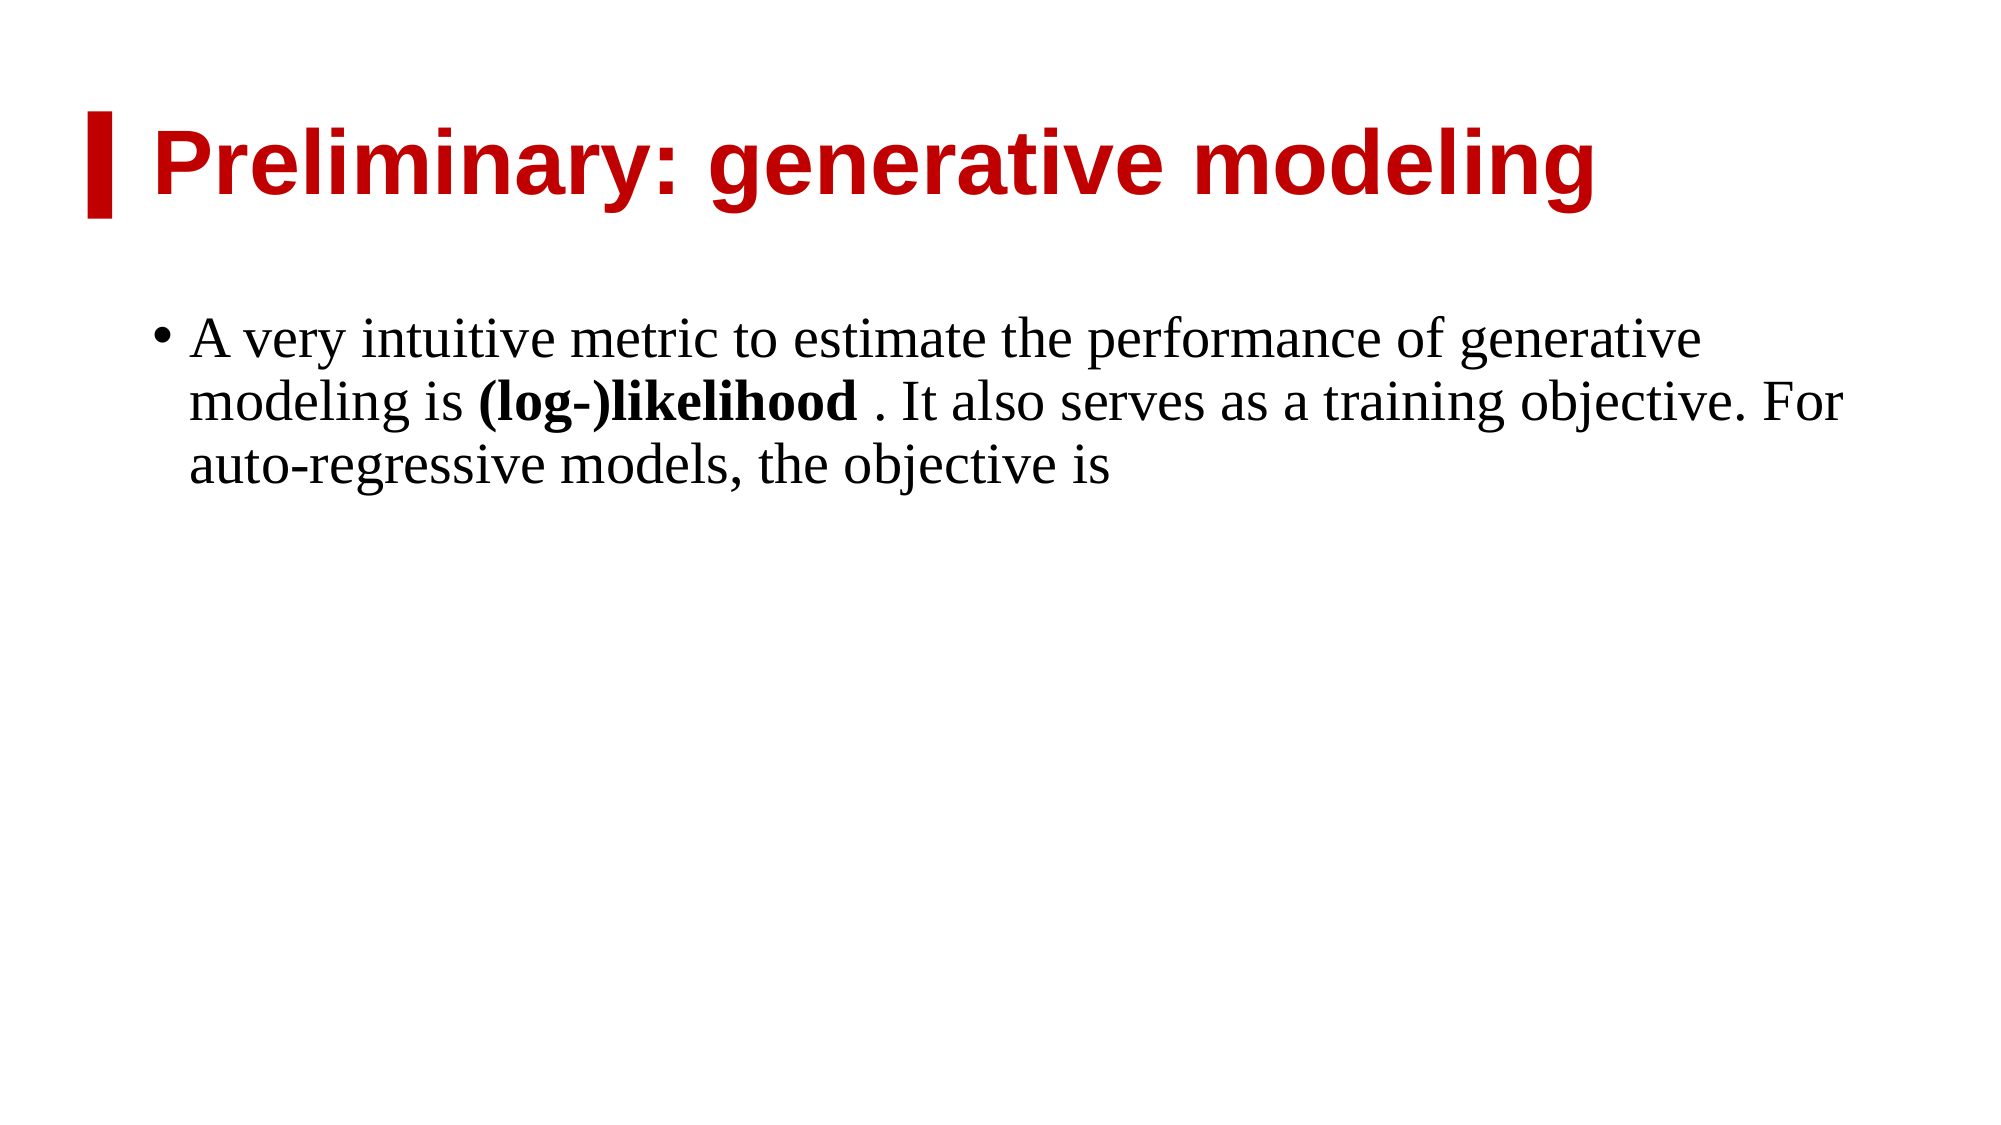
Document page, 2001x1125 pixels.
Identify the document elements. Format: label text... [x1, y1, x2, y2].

title Preliminary: generative modeling [137, 59, 1863, 271]
